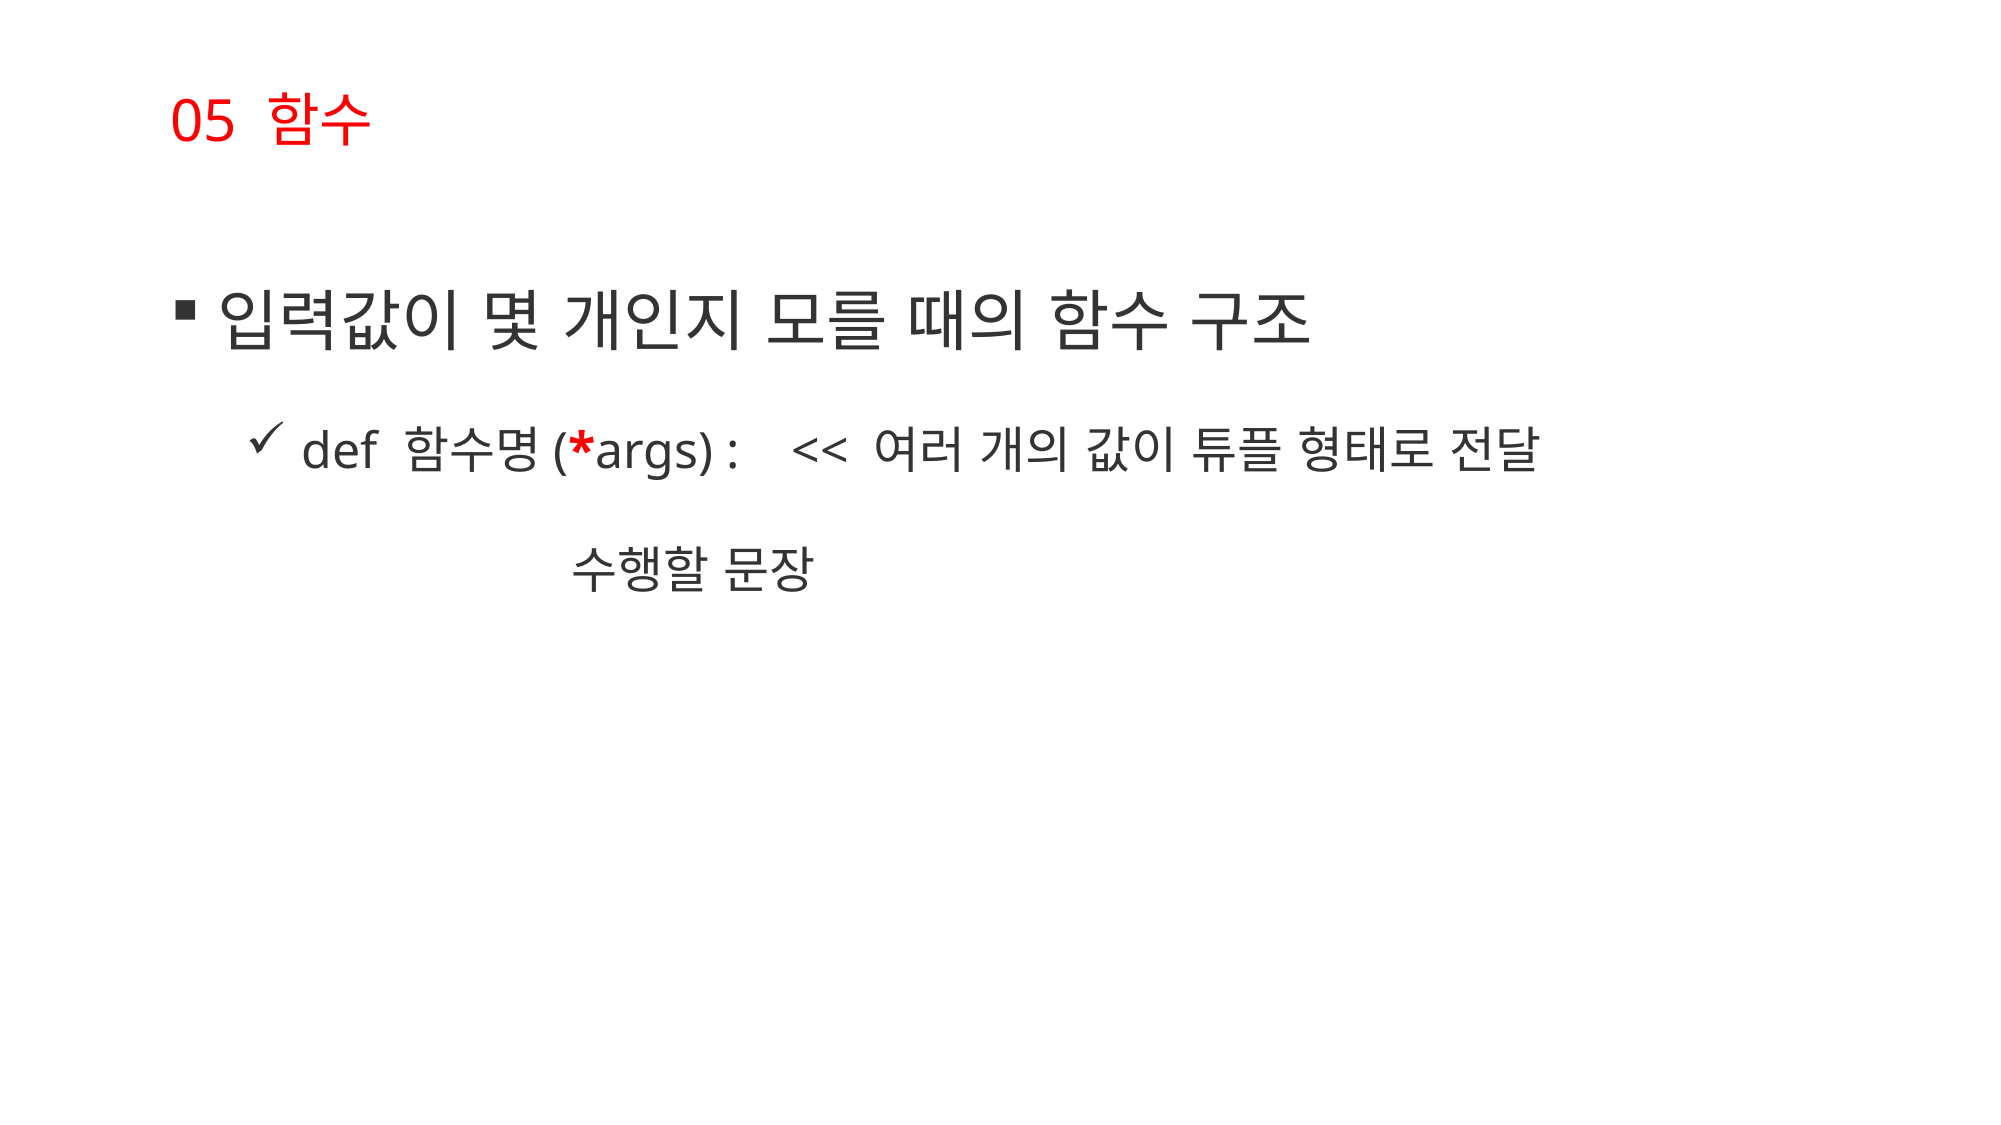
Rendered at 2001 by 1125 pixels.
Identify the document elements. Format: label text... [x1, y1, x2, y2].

text_box 05 함수 [155, 76, 1291, 161]
text_box 입력값이 몇 개인지 모를 때의 함수 구조 def 함수명(*args) : << 여러 개의 값이 튜플 형태로 전달 수행할 문장 [155, 191, 1915, 606]
